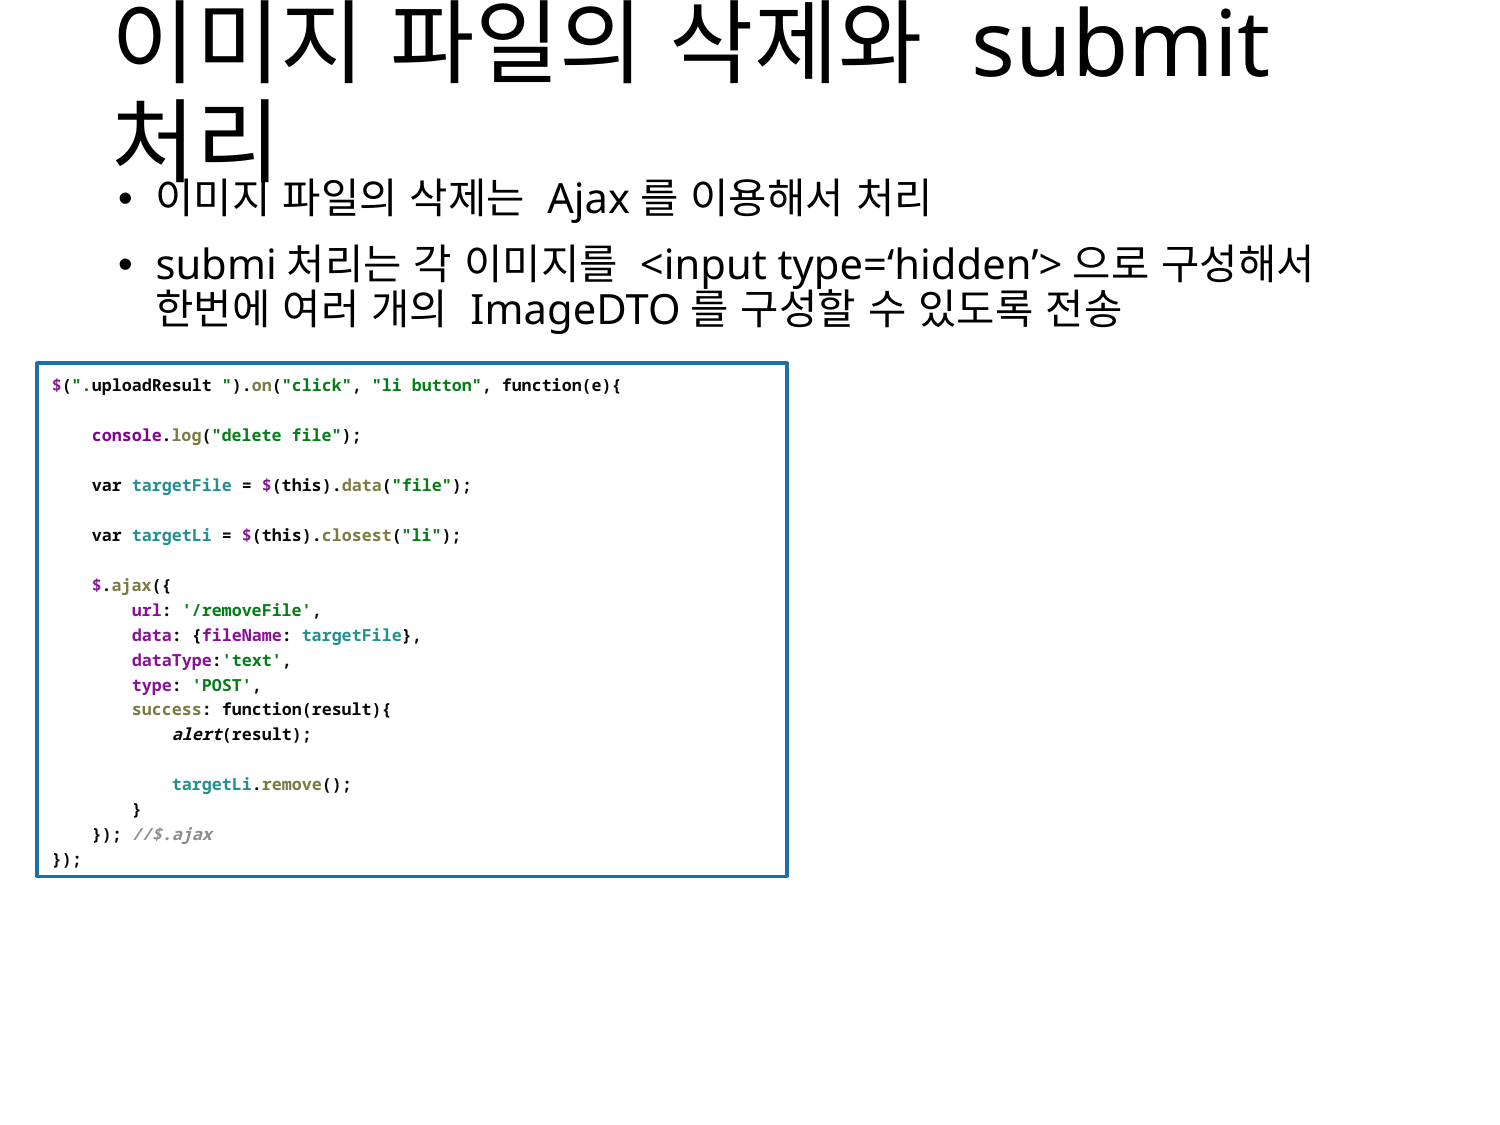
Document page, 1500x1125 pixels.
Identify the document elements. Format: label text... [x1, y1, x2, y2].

list 이미지 파일의 삭제는 Ajax를 이용해서 처리 submi처리는 각 이미지를 <input type=‘hidden’>으로 구성해서 한번에 여러 개의 ImageDTO를 구성할 수 있도록 전송 [103, 170, 1397, 1014]
text_box $(".uploadResult ").on("click", "li button", function(e){ console.log("delete file"); var targetFile = $(this).data("file"); var targetLi = $(this).closest("li"); $.ajax({ url: '/removeFile', data: {fileName: targetFile}, dataType:'text', type: 'POST', success: function(result){ alert(result); targetLi.remove(); } }); //$.ajax }); [37, 362, 787, 877]
title 이미지 파일의 삭제와 submit처리 [96, 22, 1402, 171]
